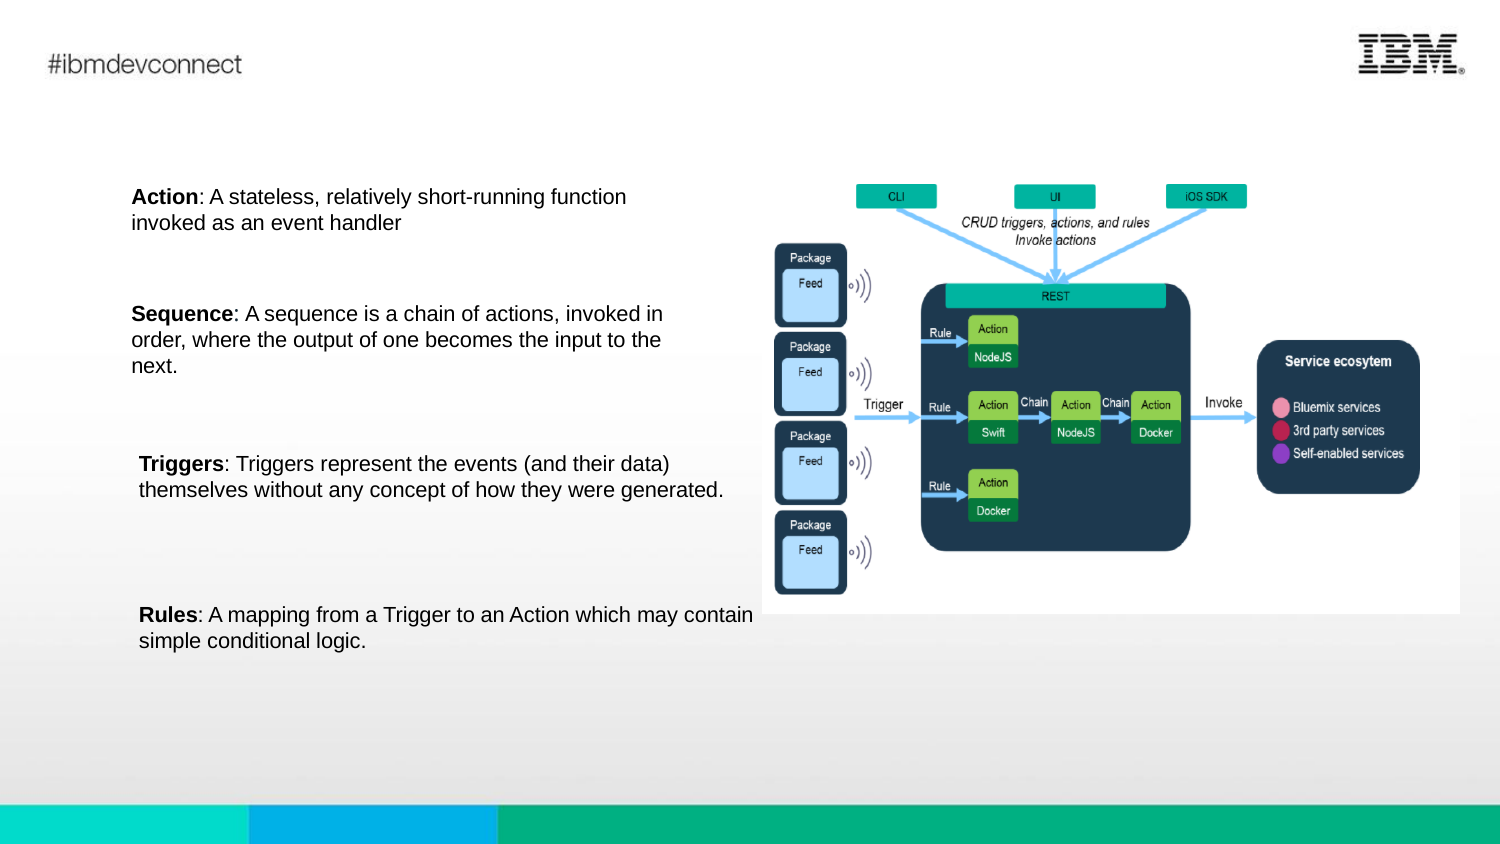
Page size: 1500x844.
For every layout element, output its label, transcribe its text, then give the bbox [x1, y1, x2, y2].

text_box Action: A stateless, relatively short-running function invoked as an event handler [116, 175, 677, 243]
text_box Rules: A mapping from a Trigger to an Action which may contain simple conditional logic. [124, 593, 782, 661]
text_box Sequence: A sequence is a chain of actions, invoked in order, where the output of one becomes the input to the next. [116, 292, 708, 386]
text_box Triggers: Triggers represent the events (and their data) themselves without any concept of how they were generated. [123, 442, 750, 510]
picture [0, 0, 1500, 844]
